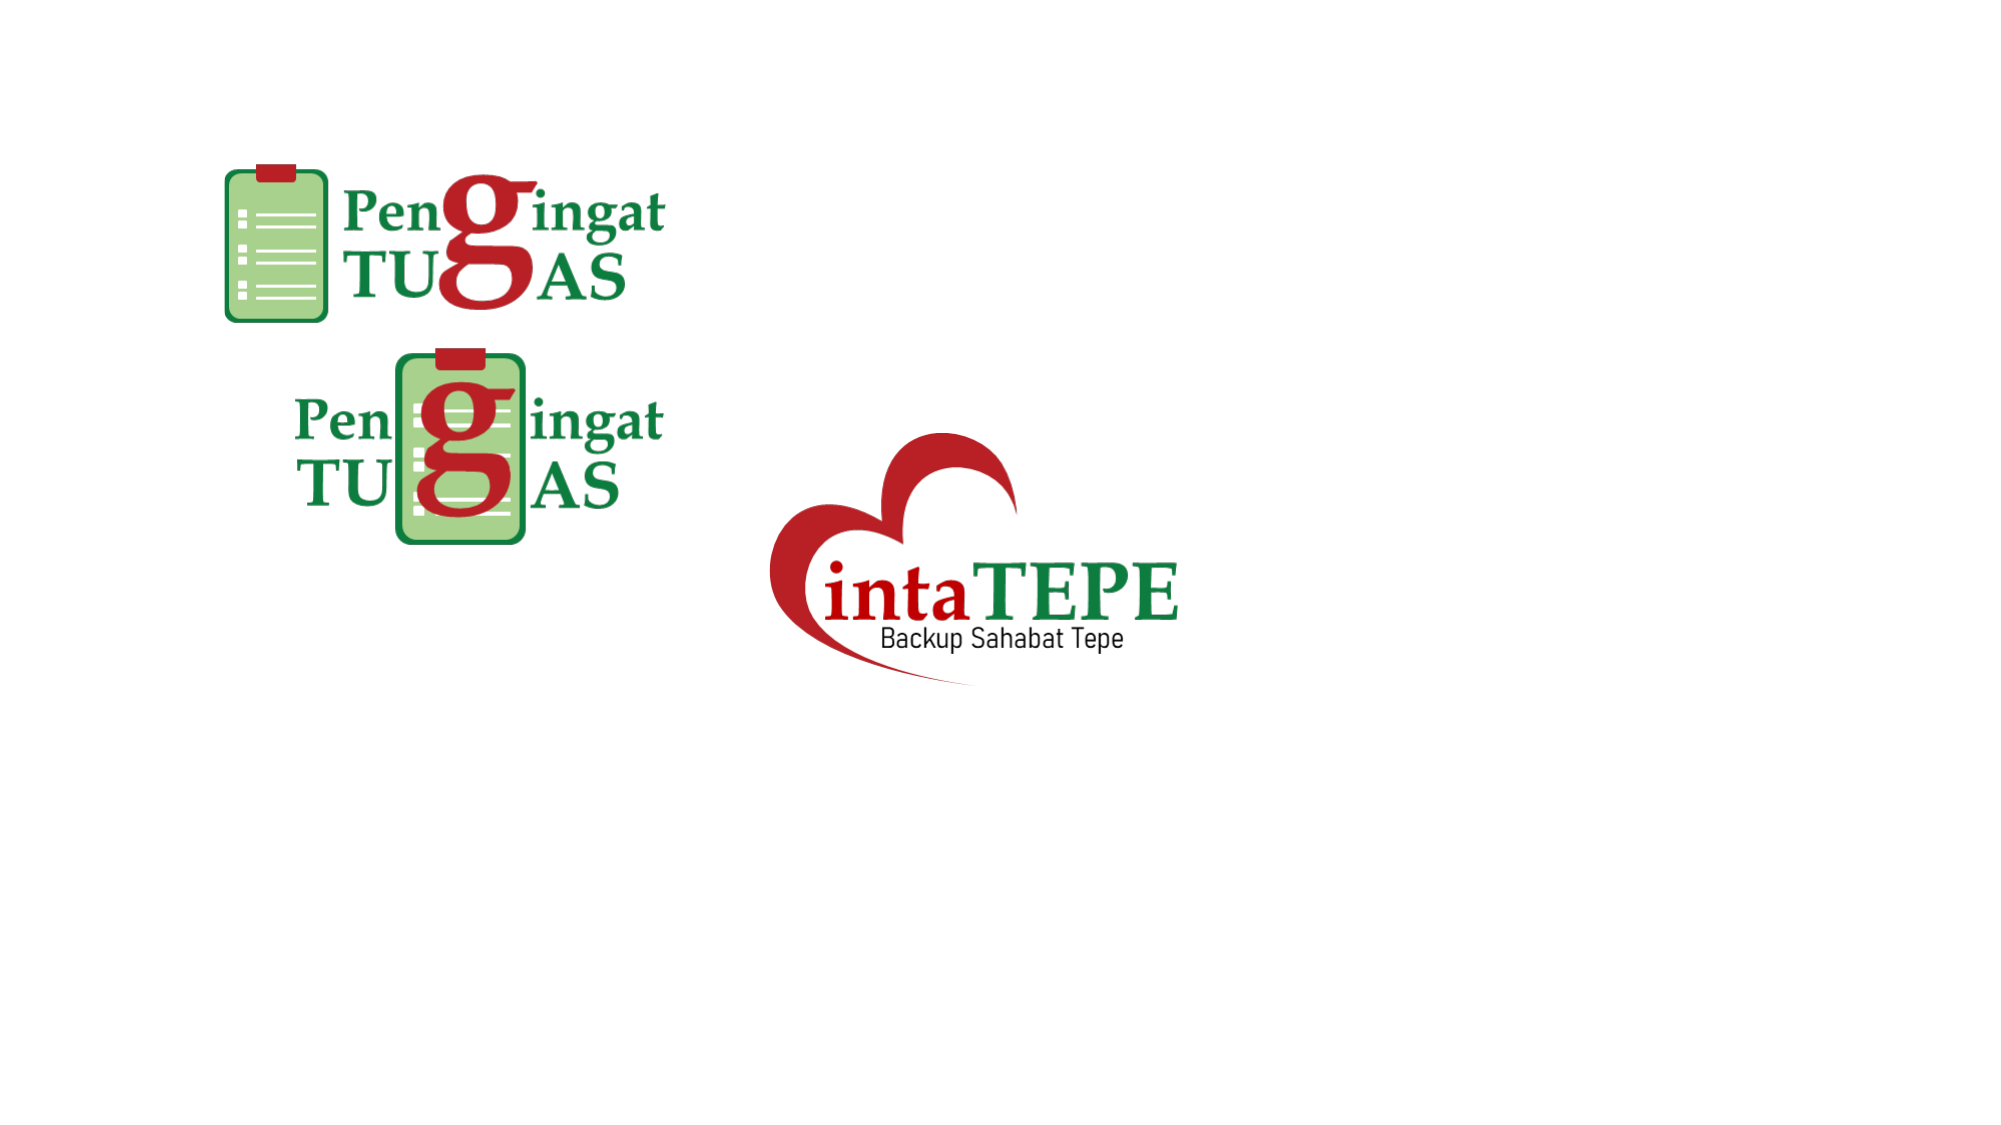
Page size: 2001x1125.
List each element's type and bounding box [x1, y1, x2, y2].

picture [769, 432, 1187, 692]
picture [224, 154, 676, 563]
